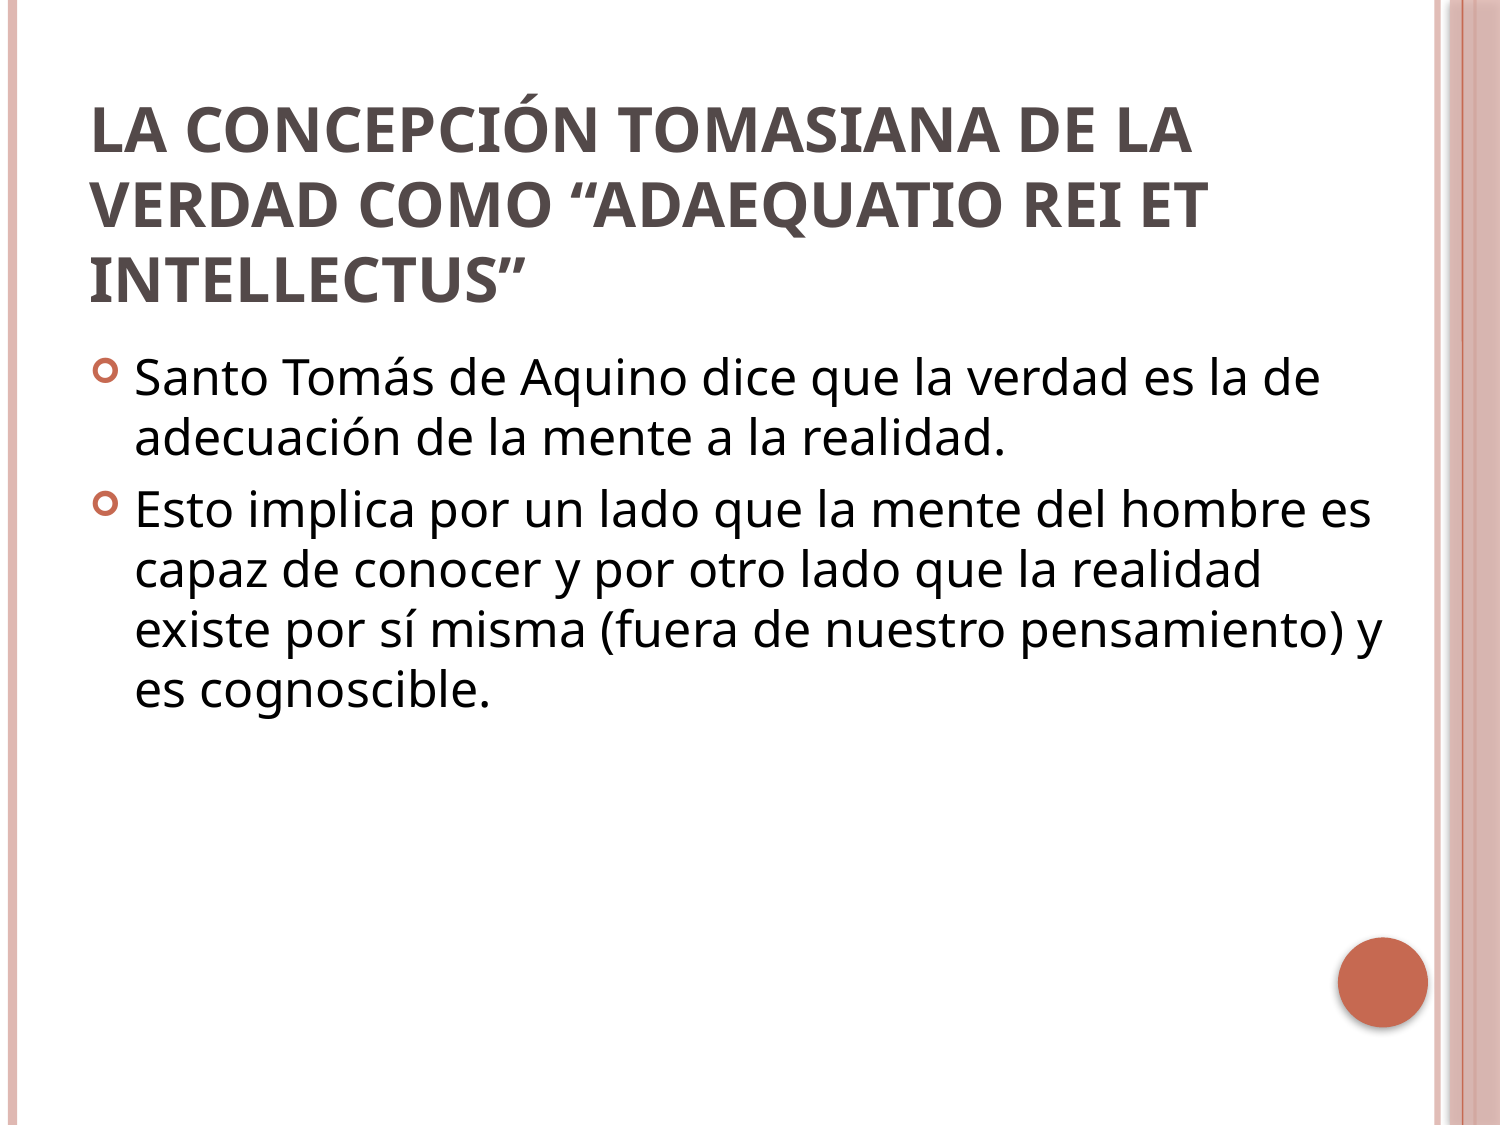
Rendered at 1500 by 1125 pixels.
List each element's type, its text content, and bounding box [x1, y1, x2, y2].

title La concepción tomasiana de la verdad como “adaequatio rei et intellectus” [75, 45, 1425, 338]
list Santo Tomás de Aquino dice que la verdad es la de adecuación de la mente a la realidad. Esto implica por un lado que la mente del hombre es capaz de conocer y por otro lado que la realidad existe por sí misma (fuera de nuestro pensamiento) y es cognoscible. [75, 338, 1425, 1005]
